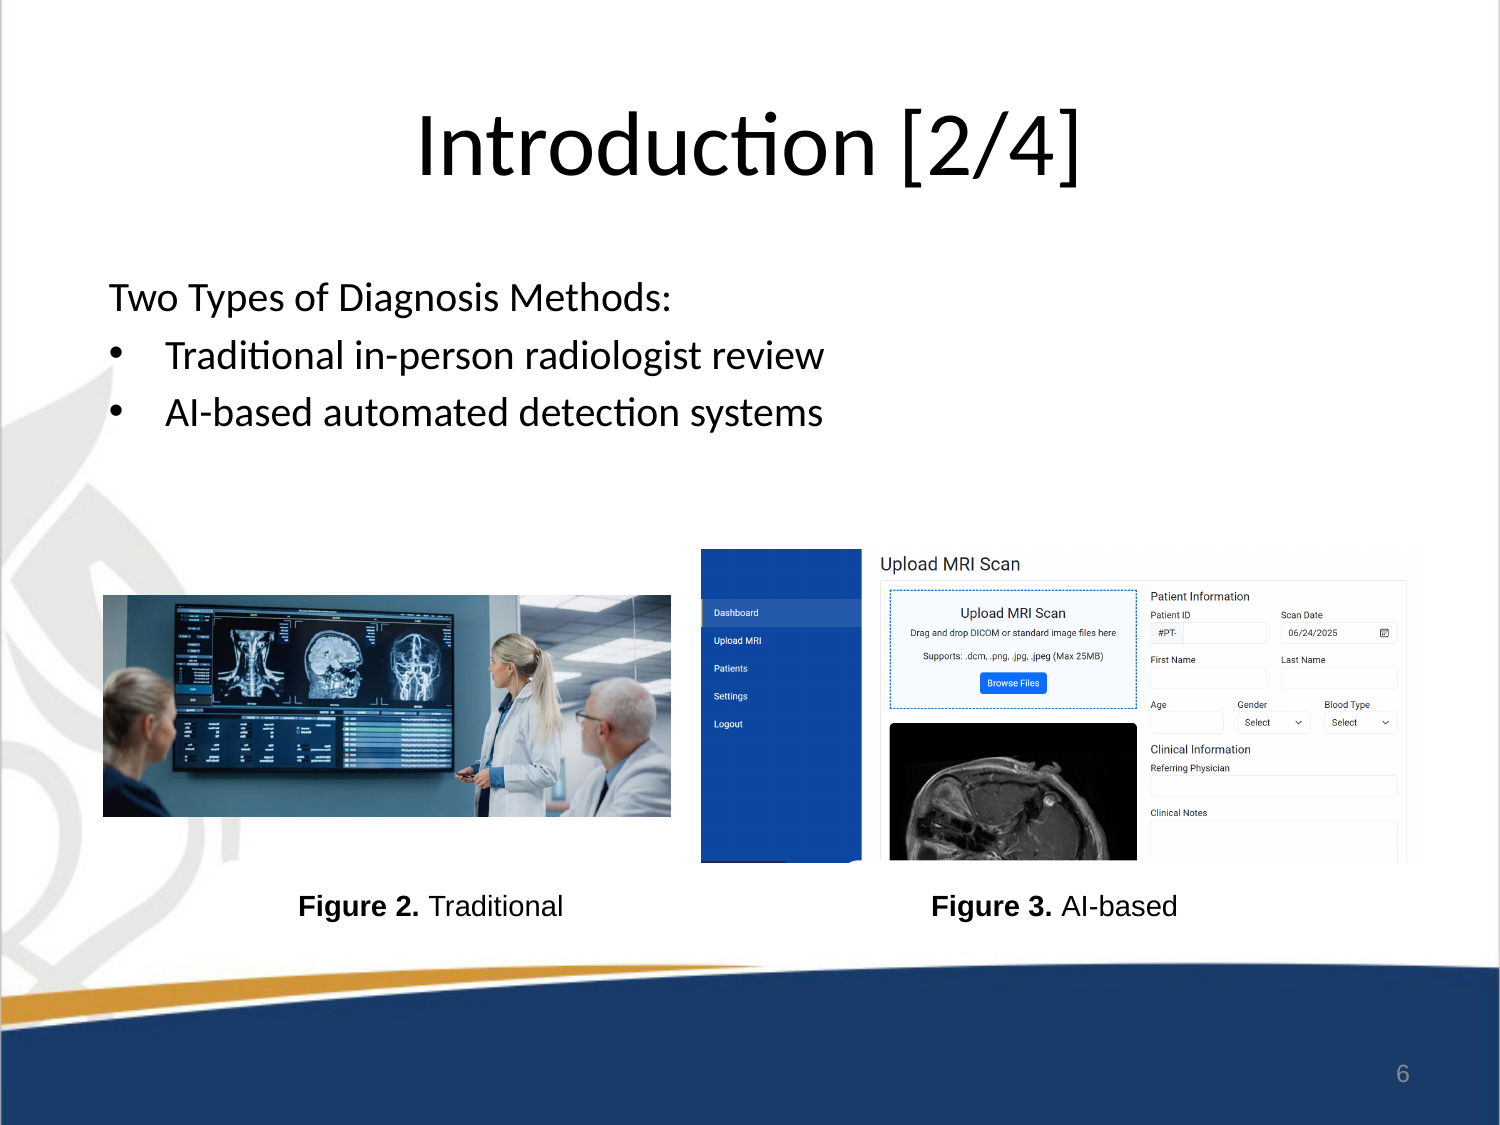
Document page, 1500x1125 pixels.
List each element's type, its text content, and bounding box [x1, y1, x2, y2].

slide_number 6 [1074, 1042, 1425, 1103]
title Introduction [2/4] [75, 45, 1425, 233]
picture [0, 0, 1500, 1125]
list Two Types of Diagnosis Methods: Traditional in-person radiologist review AI-based automated detection systems [75, 262, 1425, 1005]
text_box Figure 3. AI-based [843, 872, 1266, 947]
text_box Figure 2. Traditional [220, 862, 642, 947]
